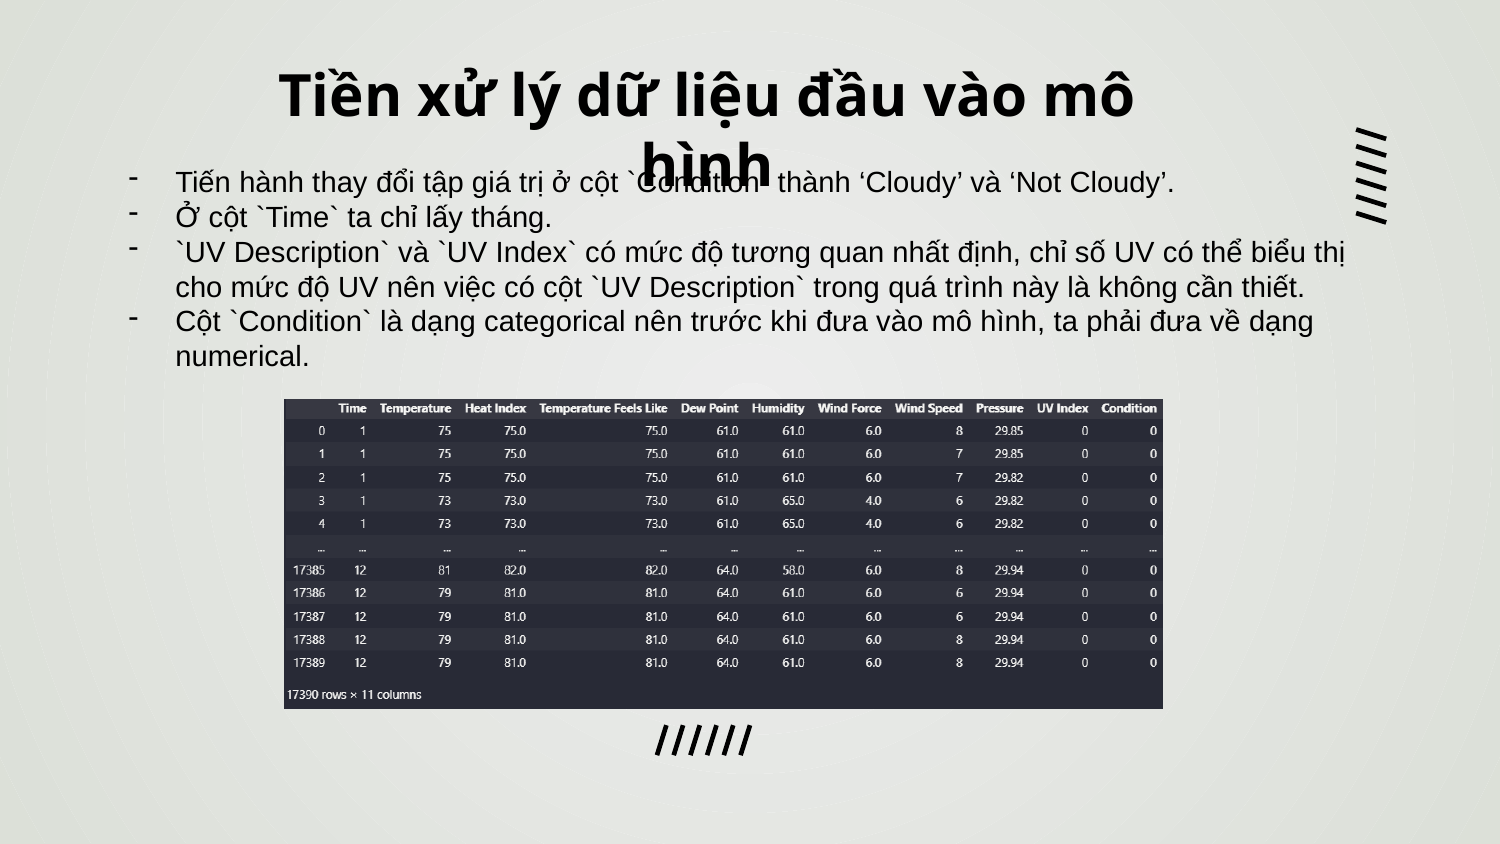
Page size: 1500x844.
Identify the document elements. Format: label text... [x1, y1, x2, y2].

text_box Tiến hành thay đổi tập giá trị ở cột `Condition` thành ‘Cloudy’ và ‘Not Cloudy’. Ở cột `Time` ta chỉ lấy tháng. `UV Description` và `UV Index` có mức độ tương quan nhất định, chỉ số UV có thể biểu thị cho mức độ UV nên việc có cột `UV Description` trong quá trình này là không cần thiết. Cột `Condition` là dạng categorical nên trước khi đưa vào mô hình, ta phải đưa về dạng numerical. [113, 155, 1458, 381]
title Tiền xử lý dữ liệu đầu vào mô hình [205, 43, 1209, 134]
picture [284, 399, 1164, 709]
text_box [1324, 160, 1418, 192]
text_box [656, 724, 751, 756]
